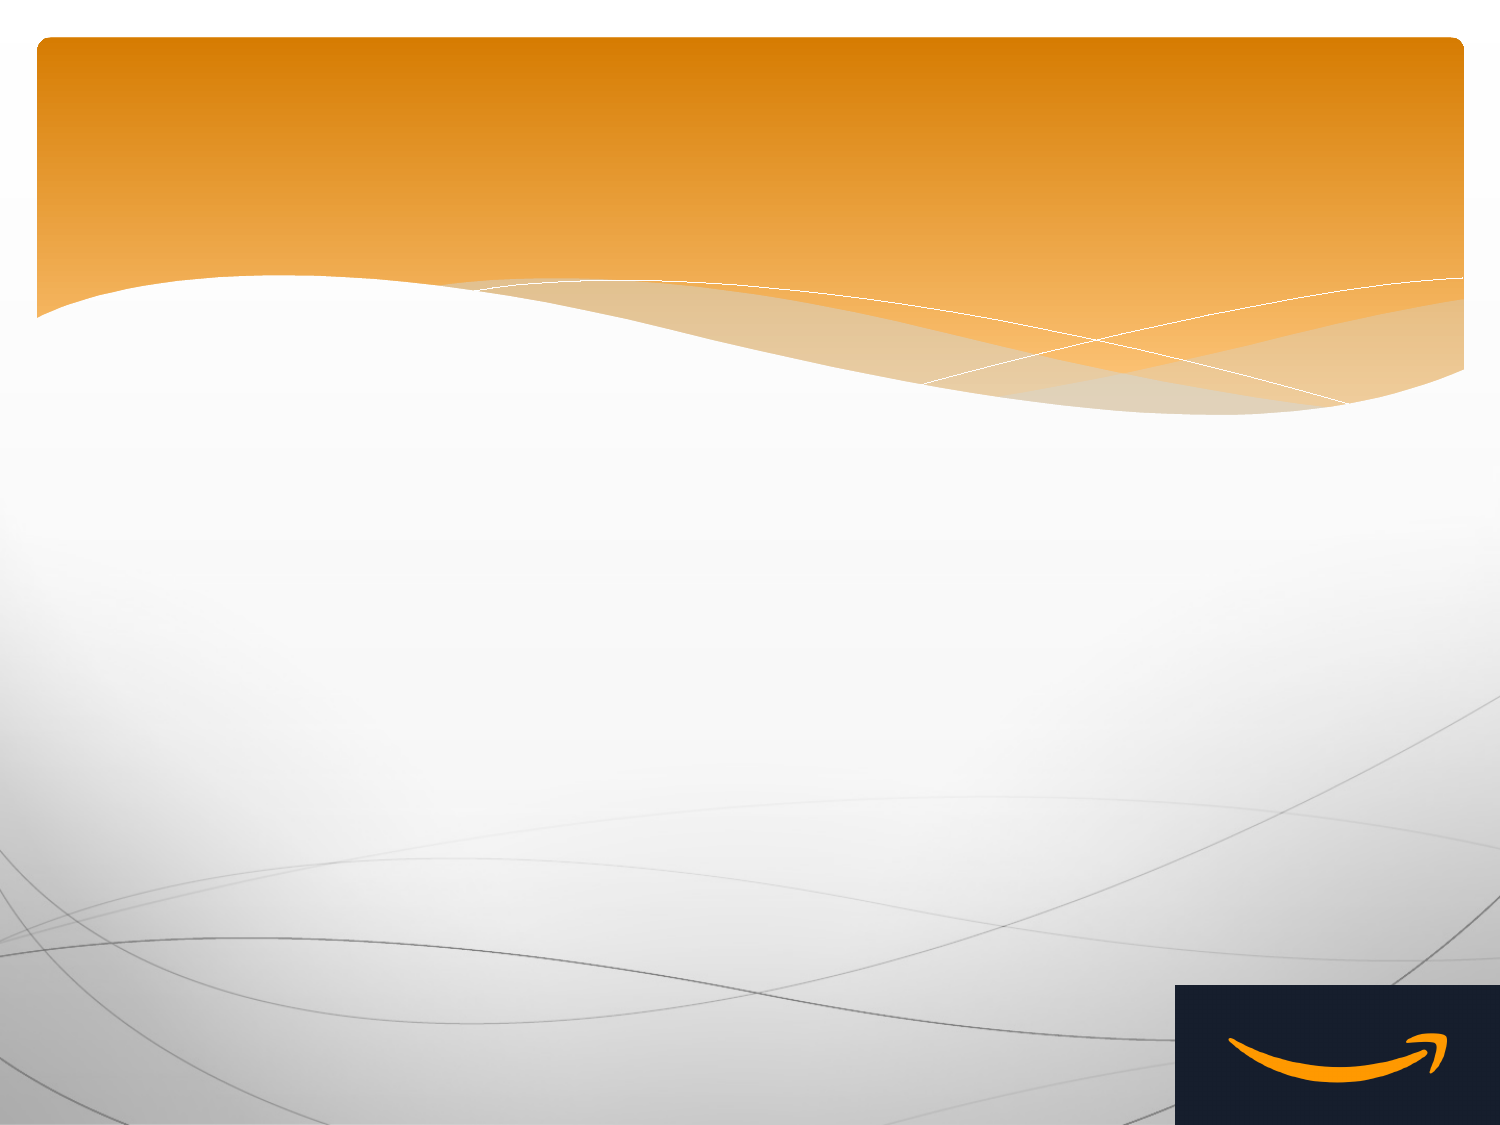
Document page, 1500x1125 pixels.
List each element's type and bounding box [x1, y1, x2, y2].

picture [1174, 984, 1500, 1125]
